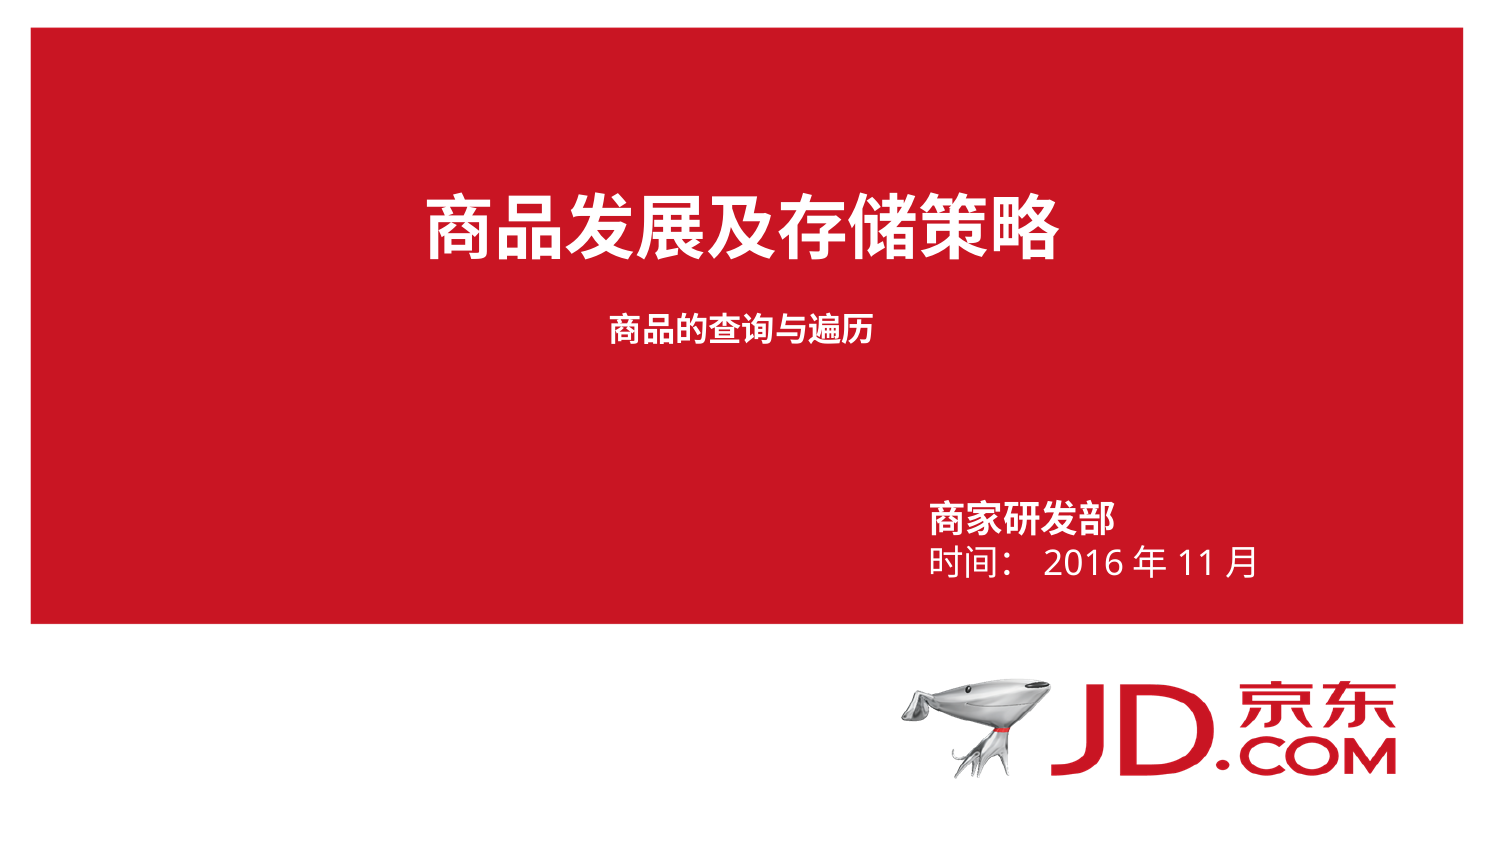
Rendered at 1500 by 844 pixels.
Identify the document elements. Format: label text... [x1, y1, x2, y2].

text_box 商家研发部 时间：2016年11月 [915, 488, 1394, 589]
text_box 商品发展及存储策略 商品的查询与遍历 [66, 176, 1418, 372]
picture [0, 1, 1500, 844]
